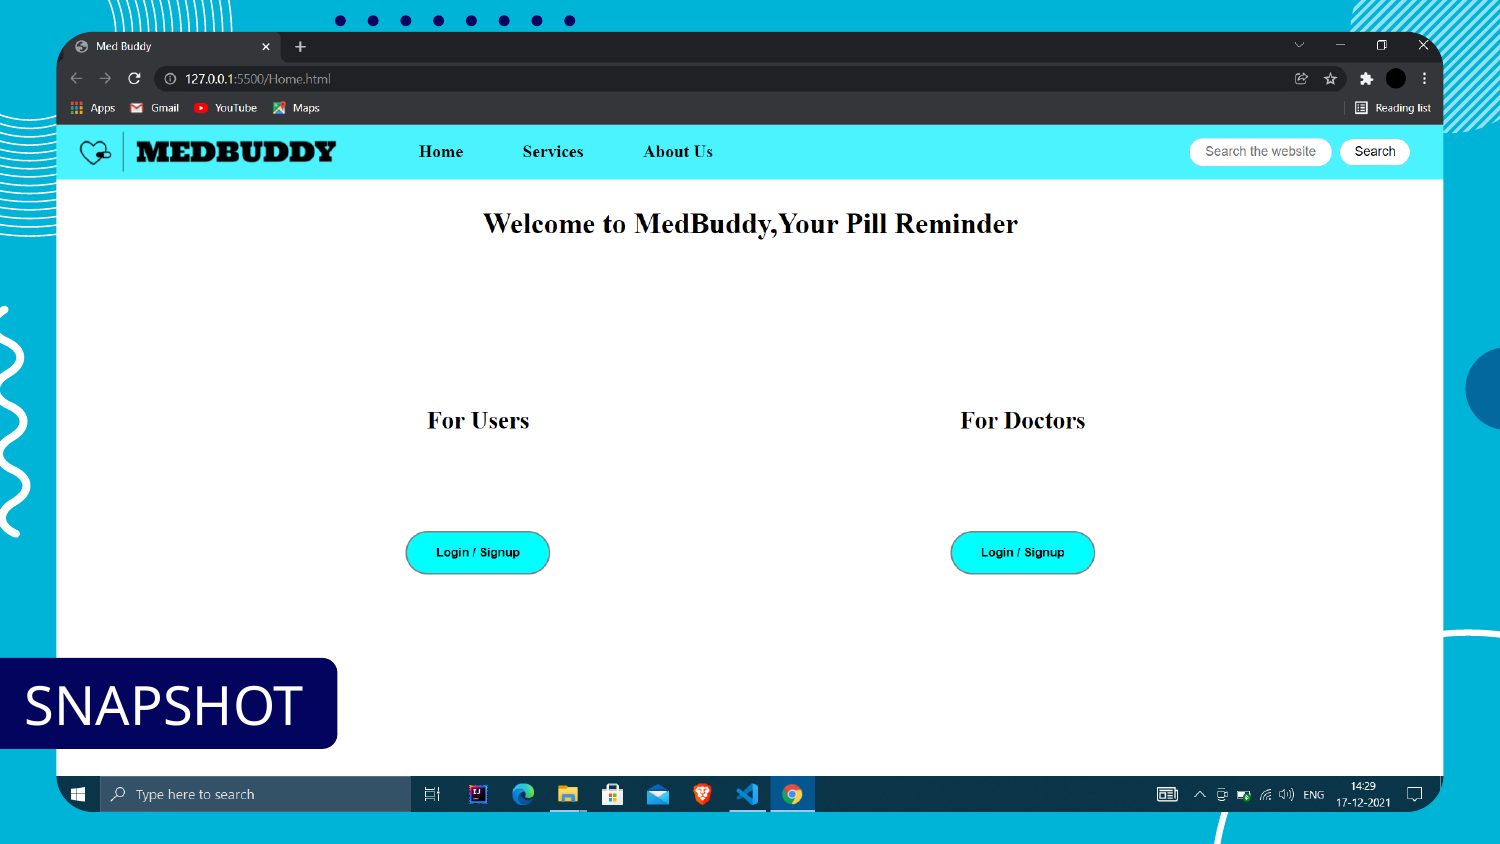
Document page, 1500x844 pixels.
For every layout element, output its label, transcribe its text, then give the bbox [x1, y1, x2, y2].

title SNAPSHOT [0, 644, 51, 762]
picture [56, 31, 1444, 813]
